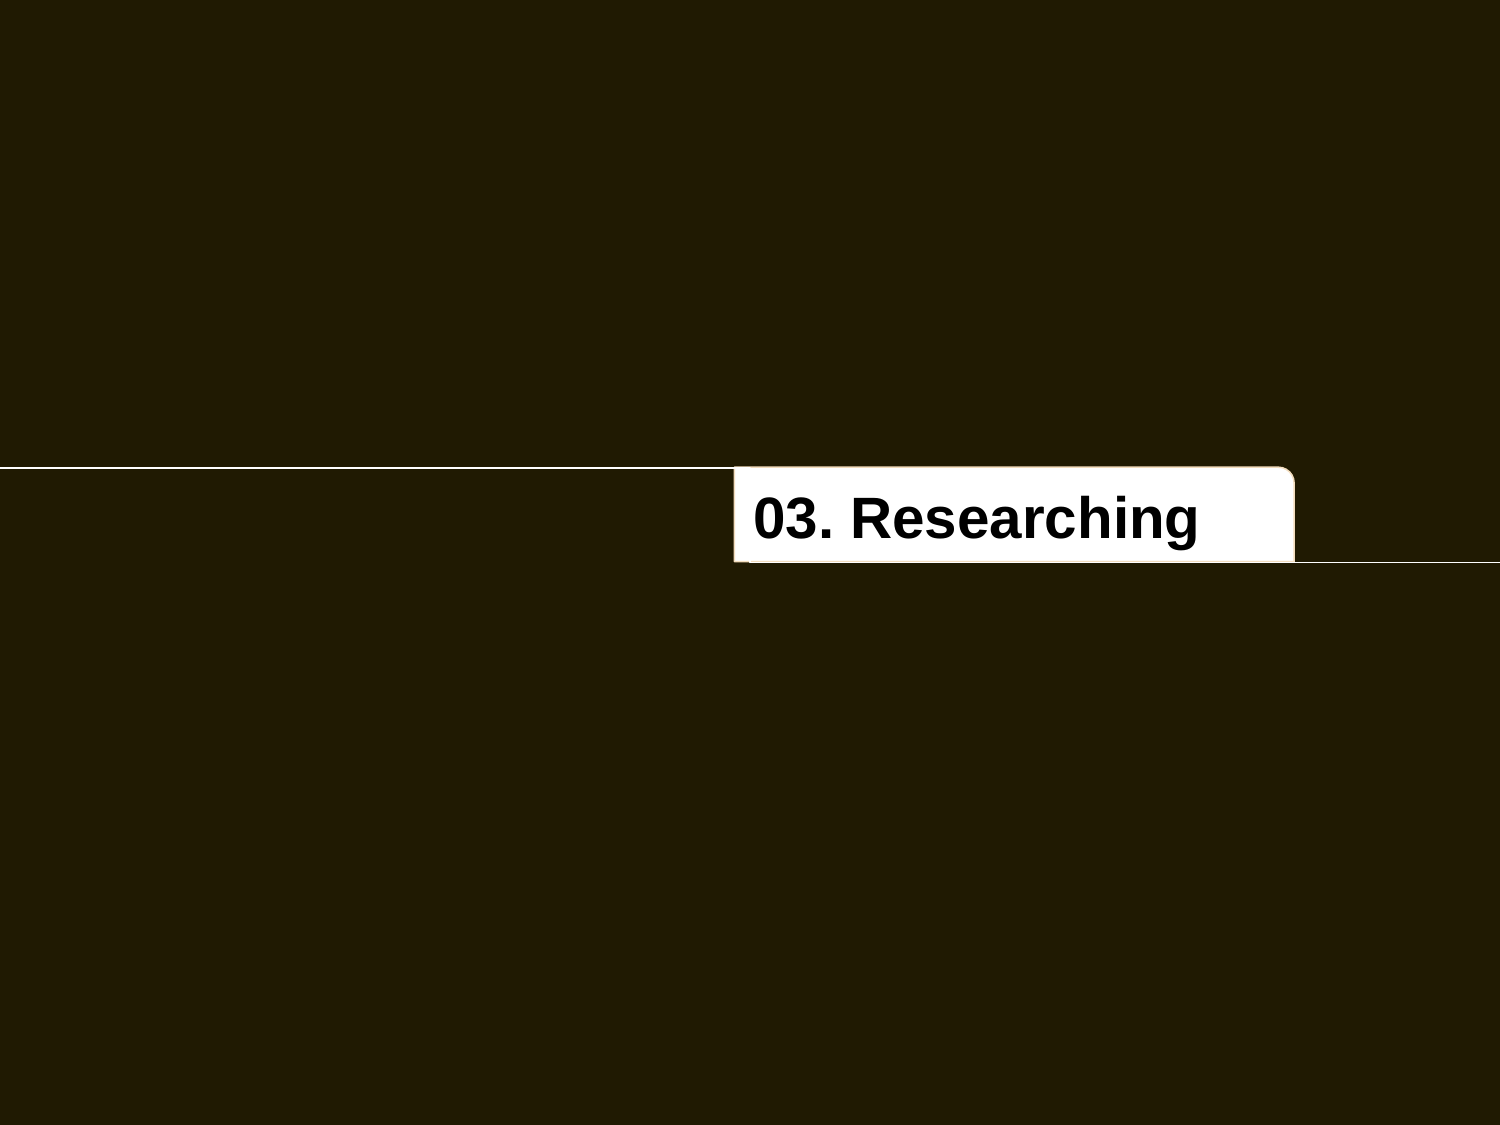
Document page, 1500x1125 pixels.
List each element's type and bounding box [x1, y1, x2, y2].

text_box [0, 467, 1500, 563]
